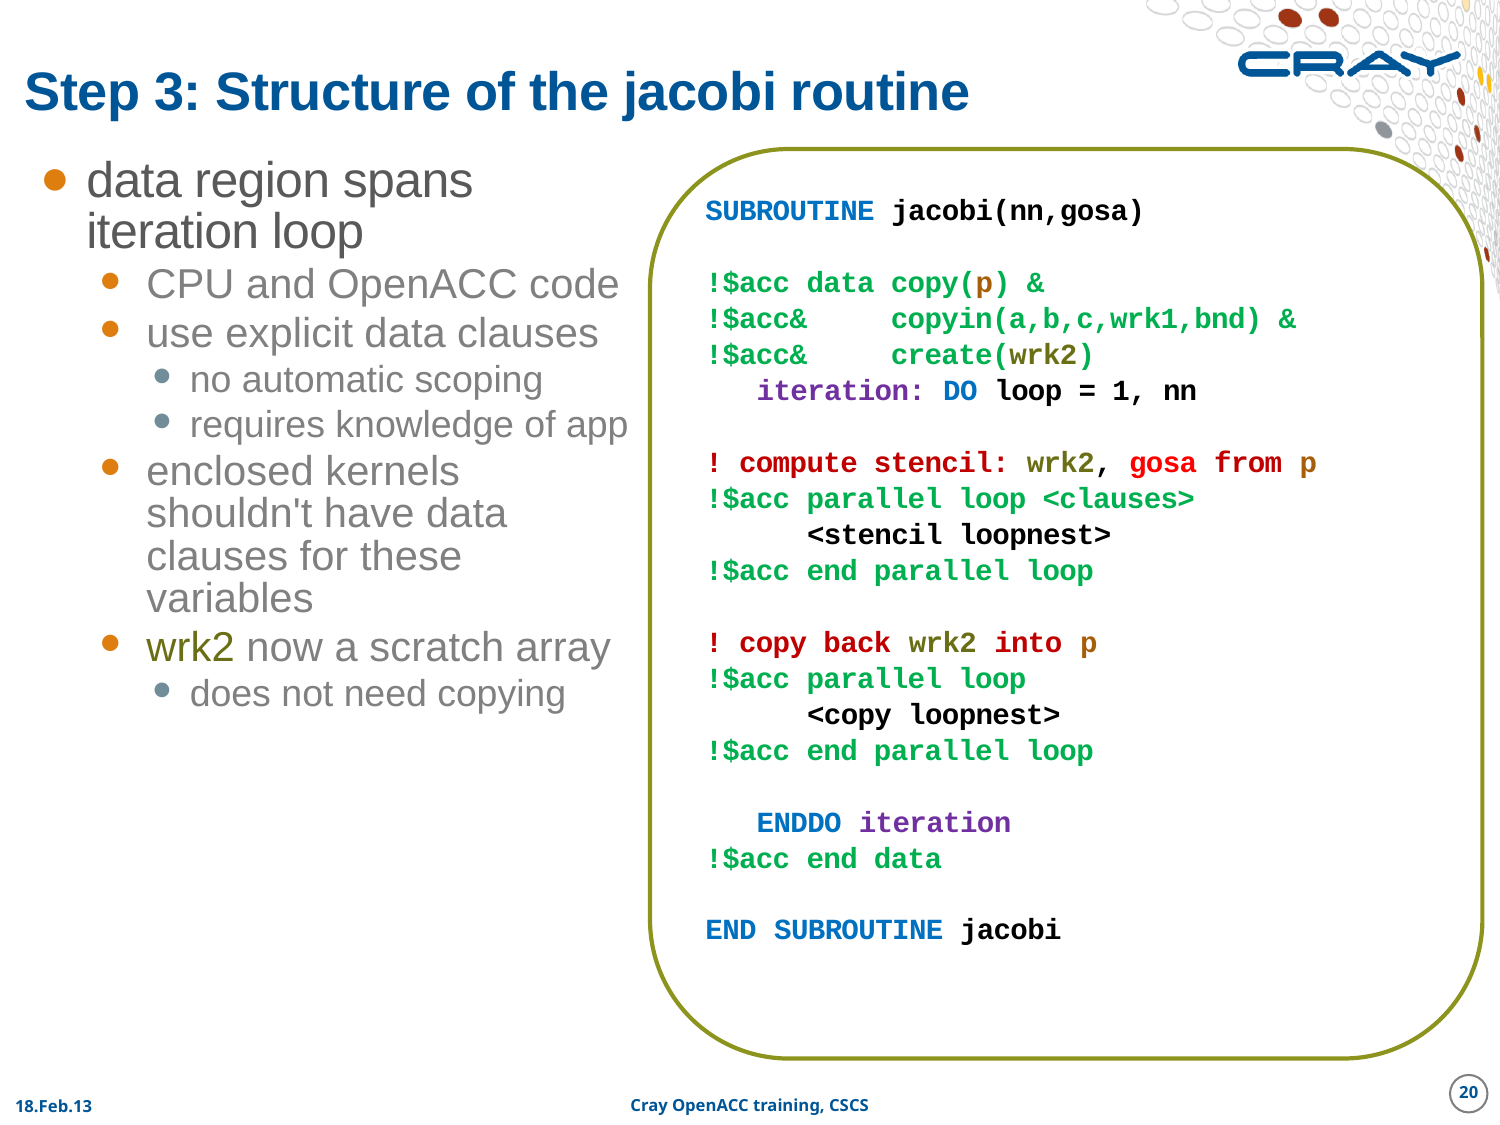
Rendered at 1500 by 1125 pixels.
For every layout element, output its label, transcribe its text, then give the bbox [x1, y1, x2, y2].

picture [0, 0, 1500, 1125]
list data region spans iteration loop CPU and OpenACC code use explicit data clauses no automatic scoping requires knowledge of app enclosed kernels shouldn't have data clauses for these variables wrk2 now a scratch array does not need copying [24, 149, 650, 1063]
title Step 3: Structure of the jacobi routine [24, 24, 1225, 163]
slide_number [0, 1087, 350, 1125]
footer Cray OpenACC training, CSCS [512, 1087, 988, 1125]
text_box SUBROUTINE jacobi(nn,gosa) !$acc data copy(p) & !$acc& copyin(a,b,c,wrk1,bnd) & !$acc& create(wrk2) iteration: DO loop = 1, nn ! compute stencil: wrk2, gosa from p !$acc parallel loop <clauses> <stencil loopnest> !$acc end parallel loop ! copy back wrk2 into p !$acc parallel loop <copy loopnest> !$acc end parallel loop ENDDO iteration !$acc end data END SUBROUTINE jacobi [647, 146, 1485, 1061]
slide_number 20 [1448, 1073, 1489, 1114]
